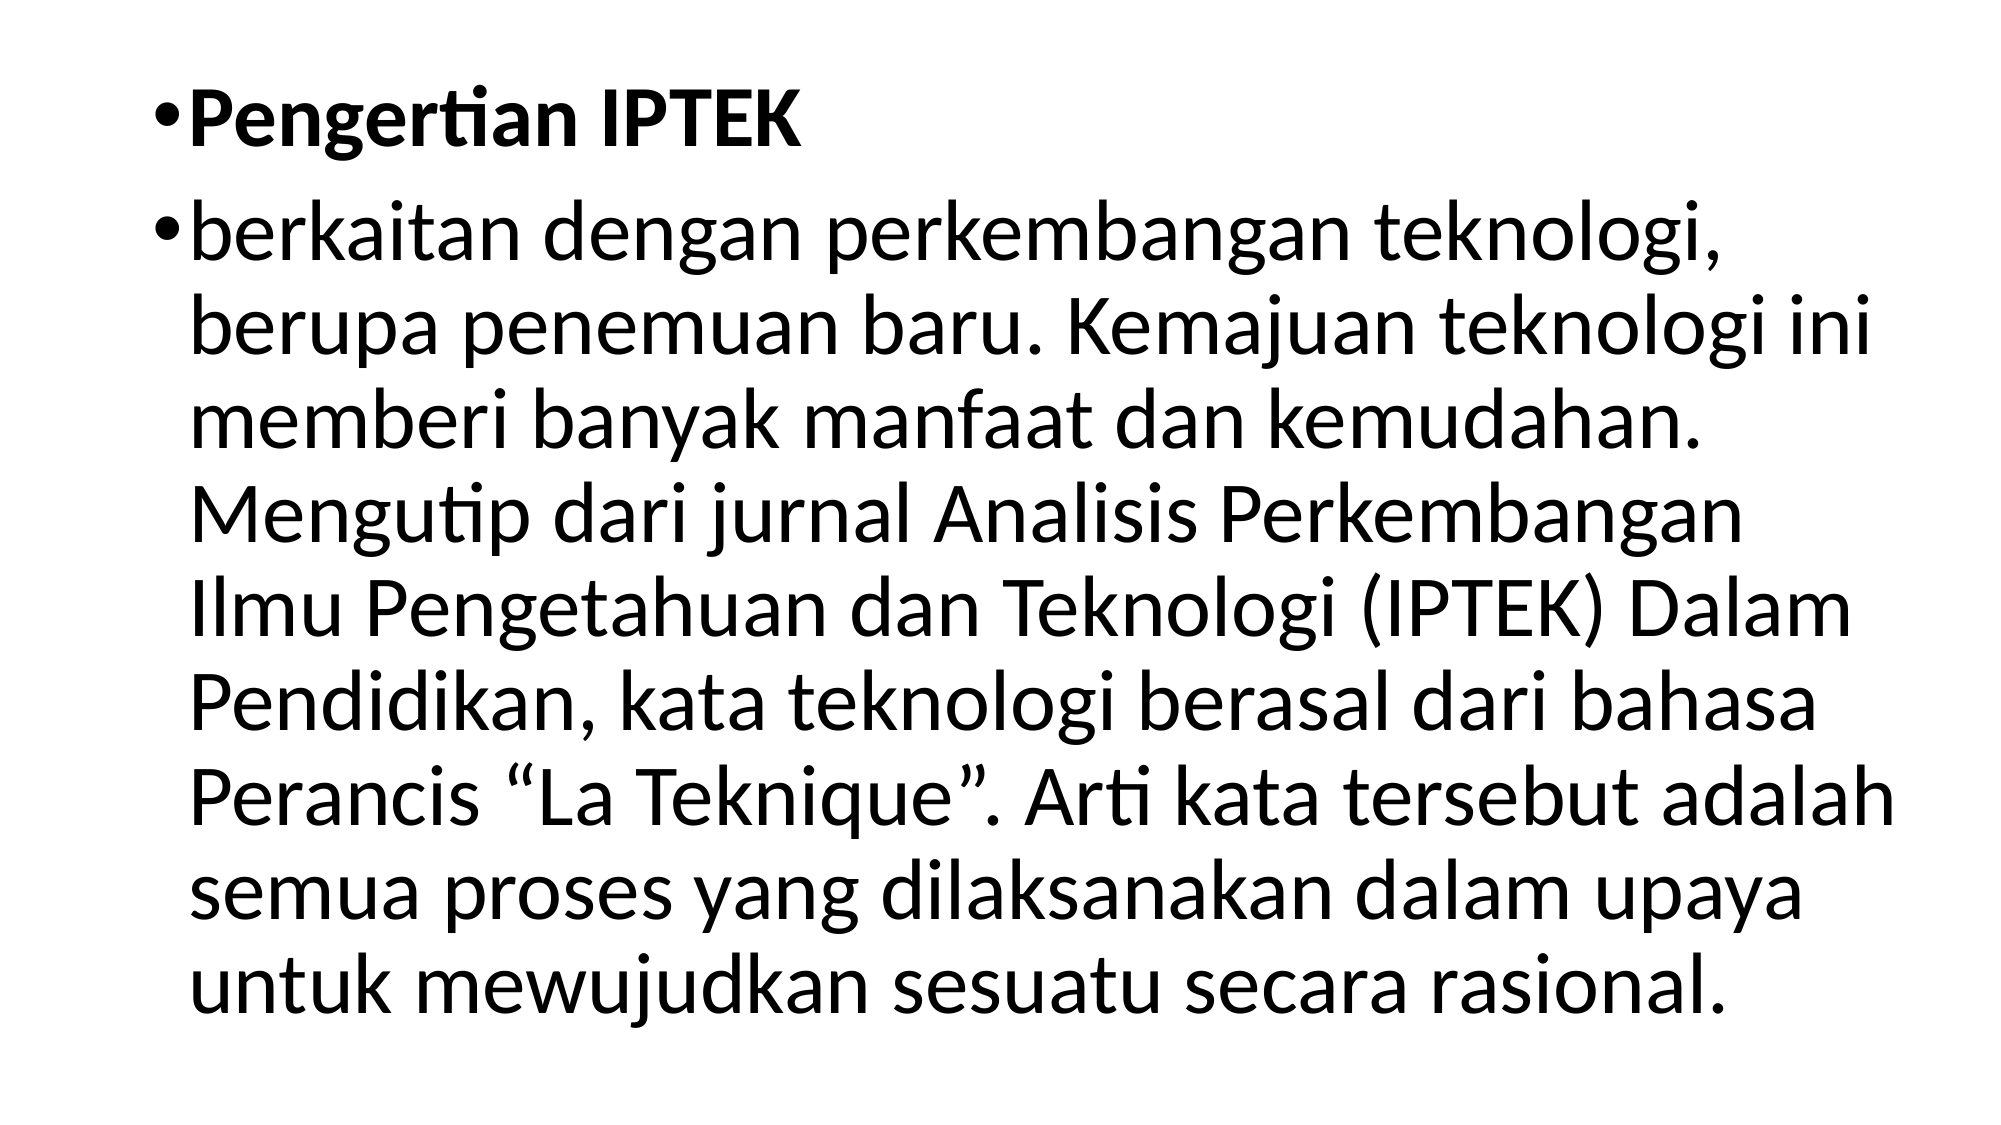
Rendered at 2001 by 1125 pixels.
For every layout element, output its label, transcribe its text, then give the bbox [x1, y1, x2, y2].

list Pengertian IPTEK berkaitan dengan perkembangan teknologi, berupa penemuan baru. Kemajuan teknologi ini memberi banyak manfaat dan kemudahan. Mengutip dari jurnal Analisis Perkembangan Ilmu Pengetahuan dan Teknologi (IPTEK) Dalam Pendidikan, kata teknologi berasal dari bahasa Perancis “La Teknique”. Arti kata tersebut adalah semua proses yang dilaksanakan dalam upaya untuk mewujudkan sesuatu secara rasional. [137, 63, 1933, 1099]
